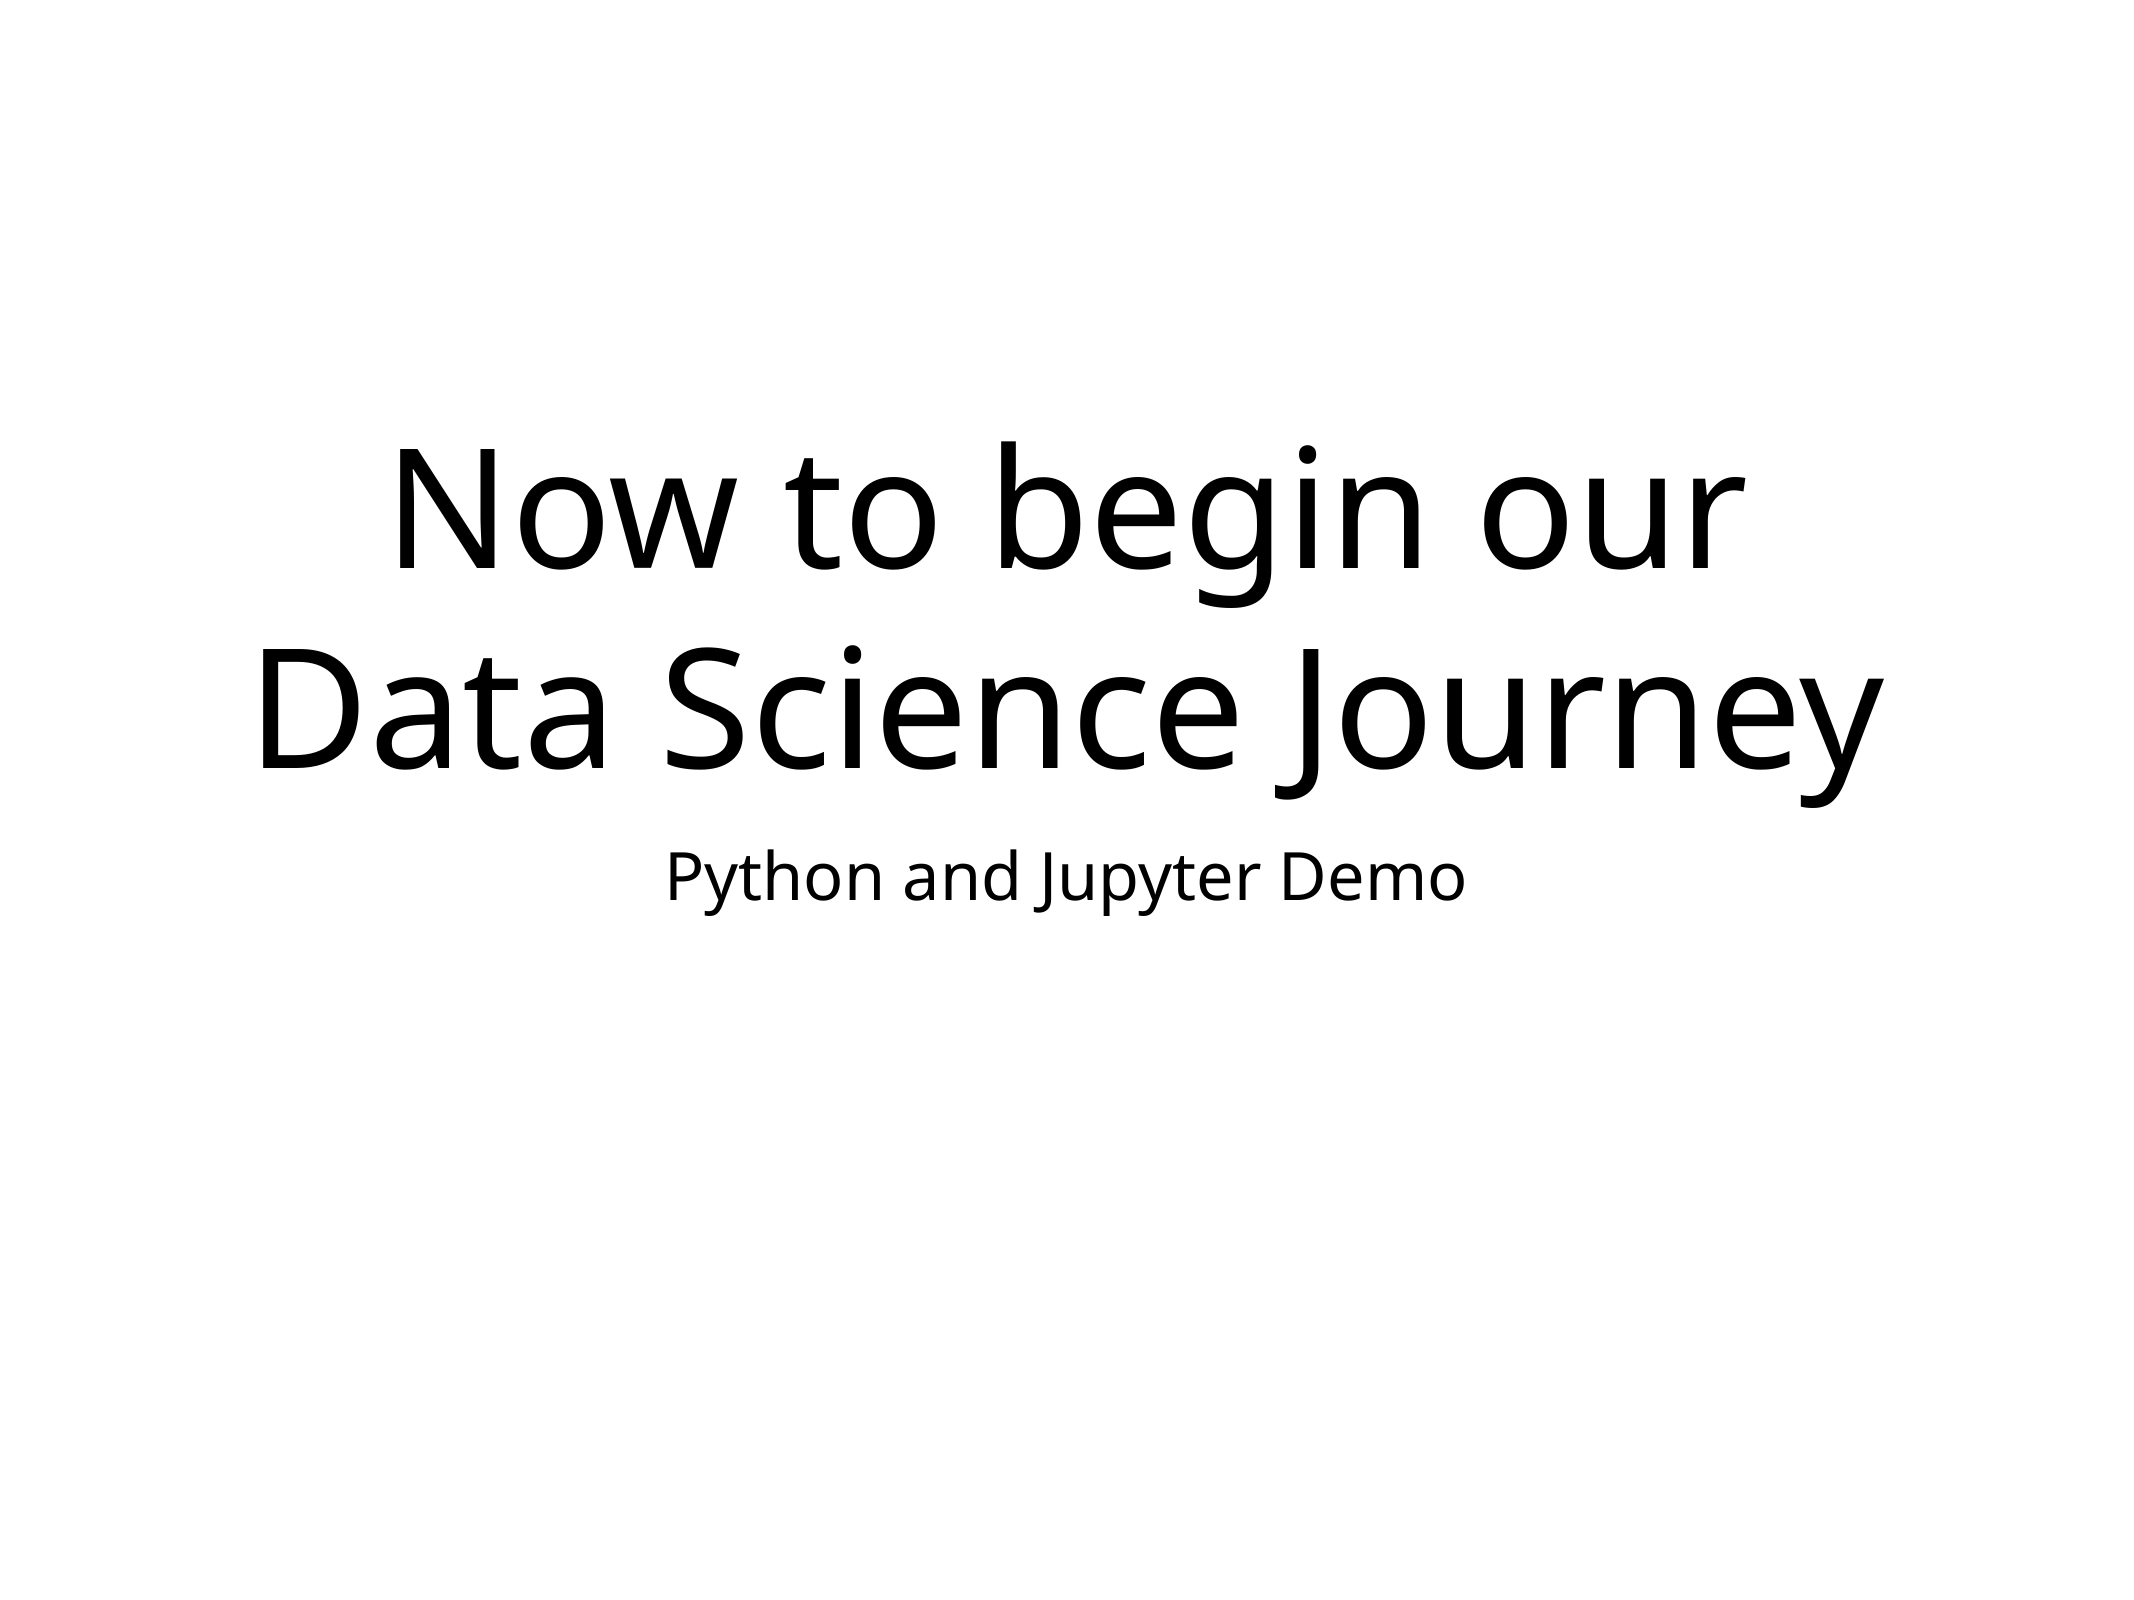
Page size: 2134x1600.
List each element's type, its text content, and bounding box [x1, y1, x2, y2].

title Now to begin our Data Science Journey [207, 268, 1926, 811]
list Python and Jupyter Demo [207, 824, 1926, 1011]
